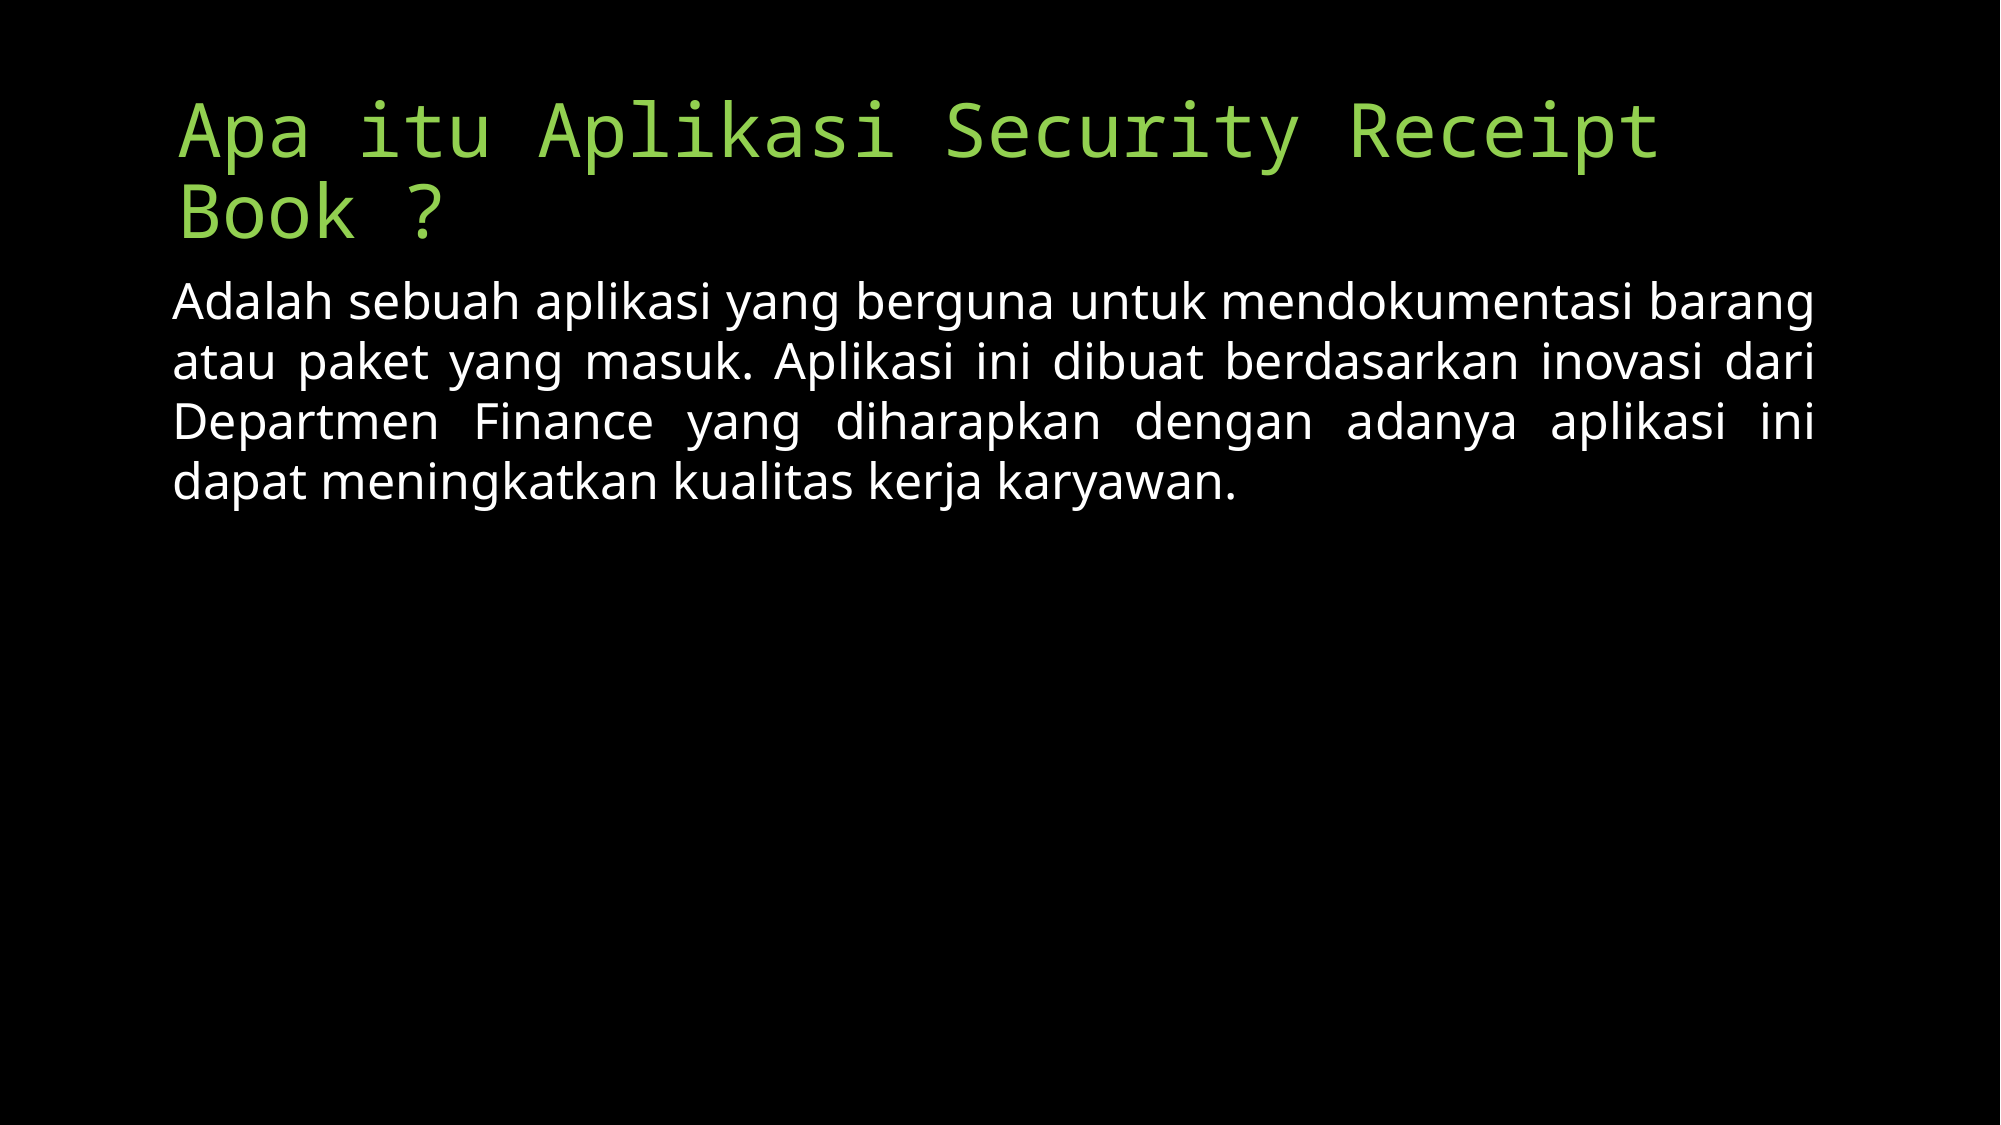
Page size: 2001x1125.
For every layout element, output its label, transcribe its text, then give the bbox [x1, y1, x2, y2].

title Apa itu Aplikasi Security Receipt Book ? [162, 75, 1850, 263]
text_box Adalah sebuah aplikasi yang berguna untuk mendokumentasi barang atau paket yang masuk. Aplikasi ini dibuat berdasarkan inovasi dari Departmen Finance yang diharapkan dengan adanya aplikasi ini dapat meningkatkan kualitas kerja karyawan. [157, 262, 1833, 518]
